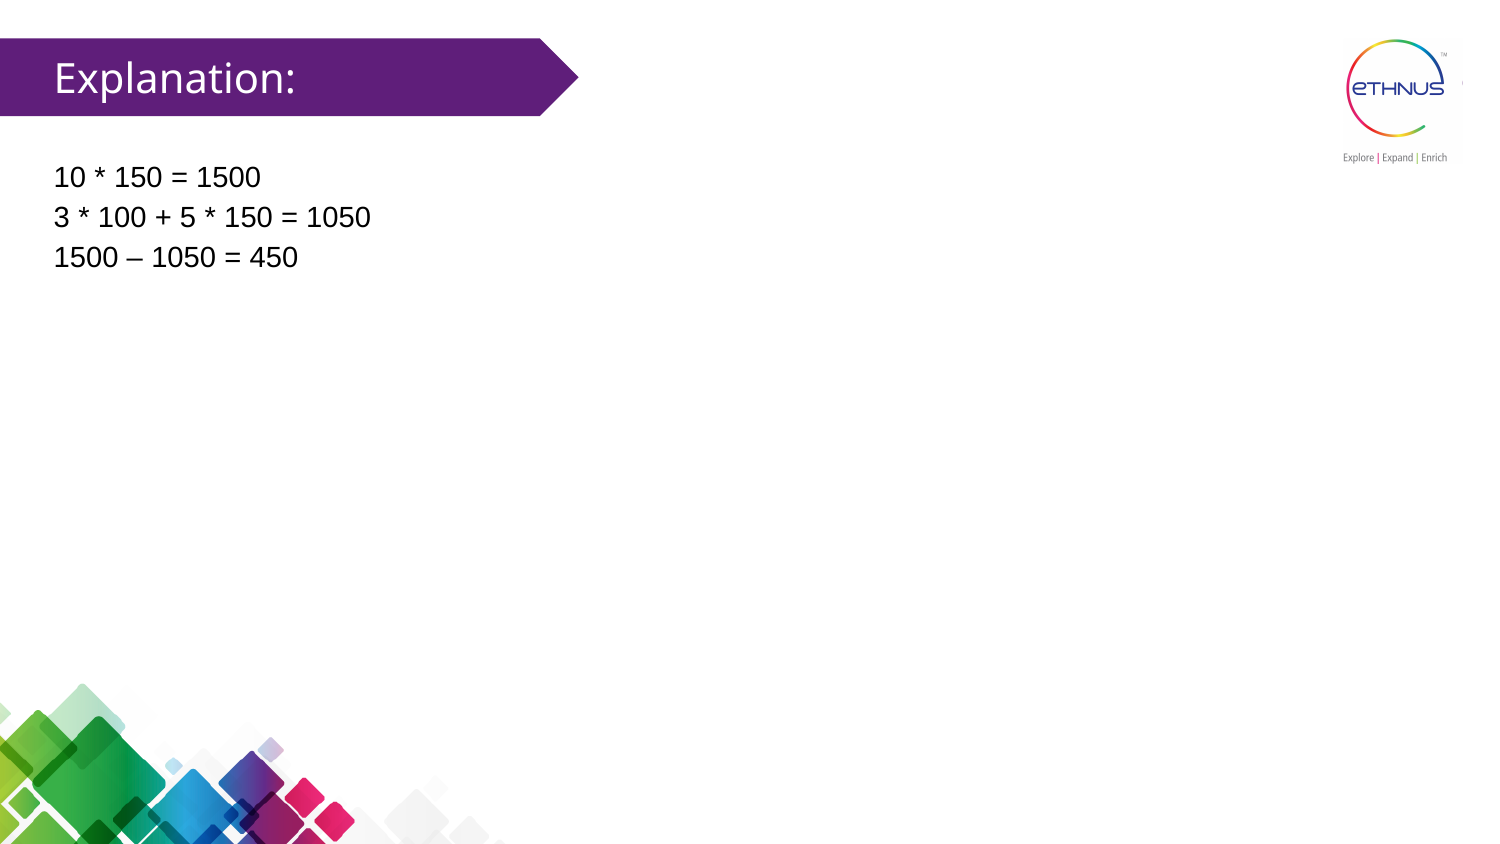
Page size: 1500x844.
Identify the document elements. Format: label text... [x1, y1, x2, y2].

text_box 10 * 150 = 1500 3 * 100 + 5 * 150 = 1050 1500 – 1050 = 450 [53, 152, 1265, 669]
text_box [0, 38, 53, 117]
picture [0, 668, 732, 844]
picture [1343, 38, 1463, 165]
text_box Explanation: [53, 38, 518, 117]
text_box [518, 38, 579, 117]
